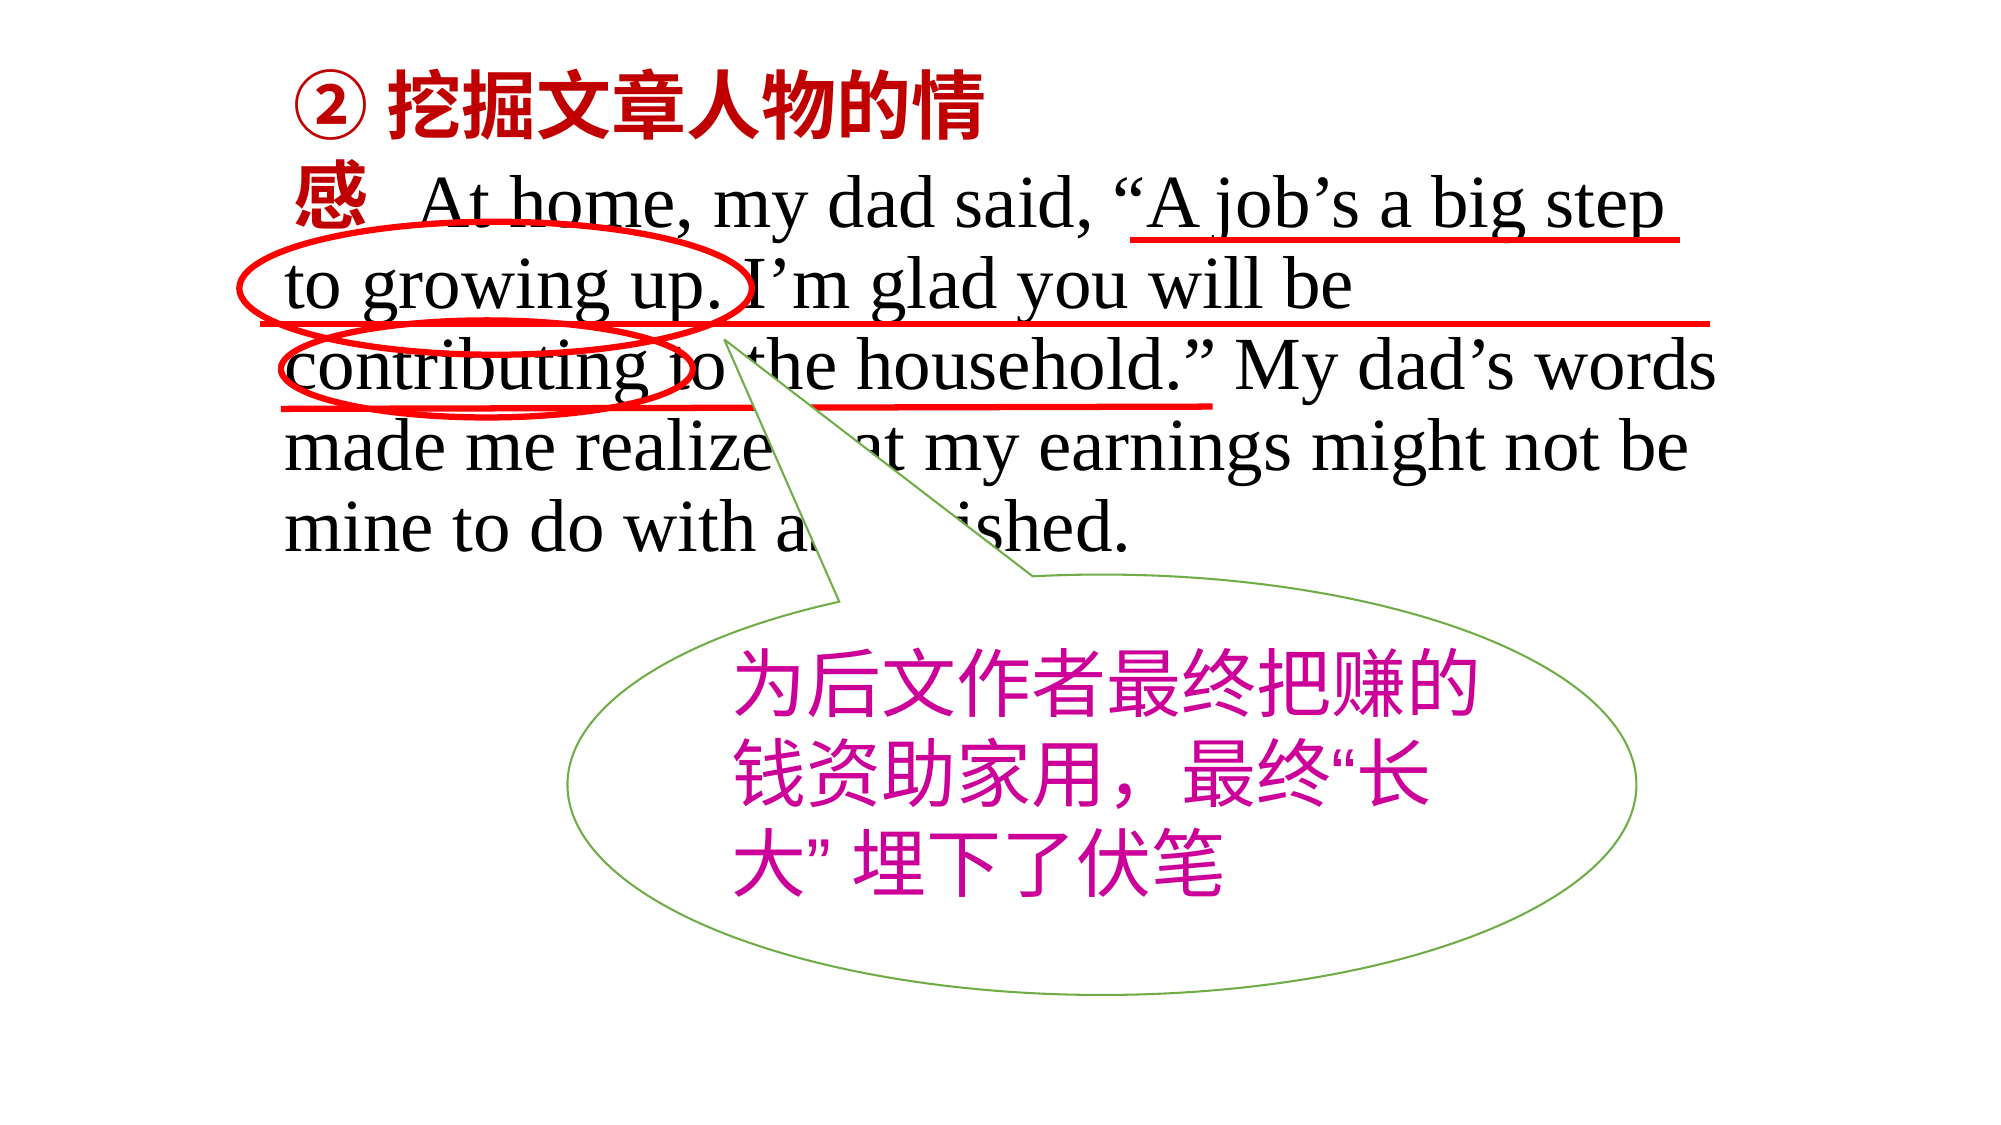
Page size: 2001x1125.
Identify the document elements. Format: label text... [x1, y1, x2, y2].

text_box 为后文作者最终把赚的钱资助家用，最终“长大” 埋下了伏笔 [716, 629, 1544, 914]
text_box [280, 338, 693, 405]
text_box [391, 412, 582, 418]
text_box [723, 338, 813, 406]
text_box [566, 638, 1526, 996]
text_box At home, my dad said, “A job’s a big step to growing up. I’m glad you will be contributing to the household.” My dad’s words made me realize that my earnings might not be mine to do with as I wished. [269, 155, 1740, 632]
text_box [1544, 665, 1638, 905]
text_box [739, 409, 1464, 629]
text_box [239, 221, 752, 321]
text_box [287, 327, 704, 355]
text_box ②挖掘文章人物的情感 [278, 51, 1067, 155]
